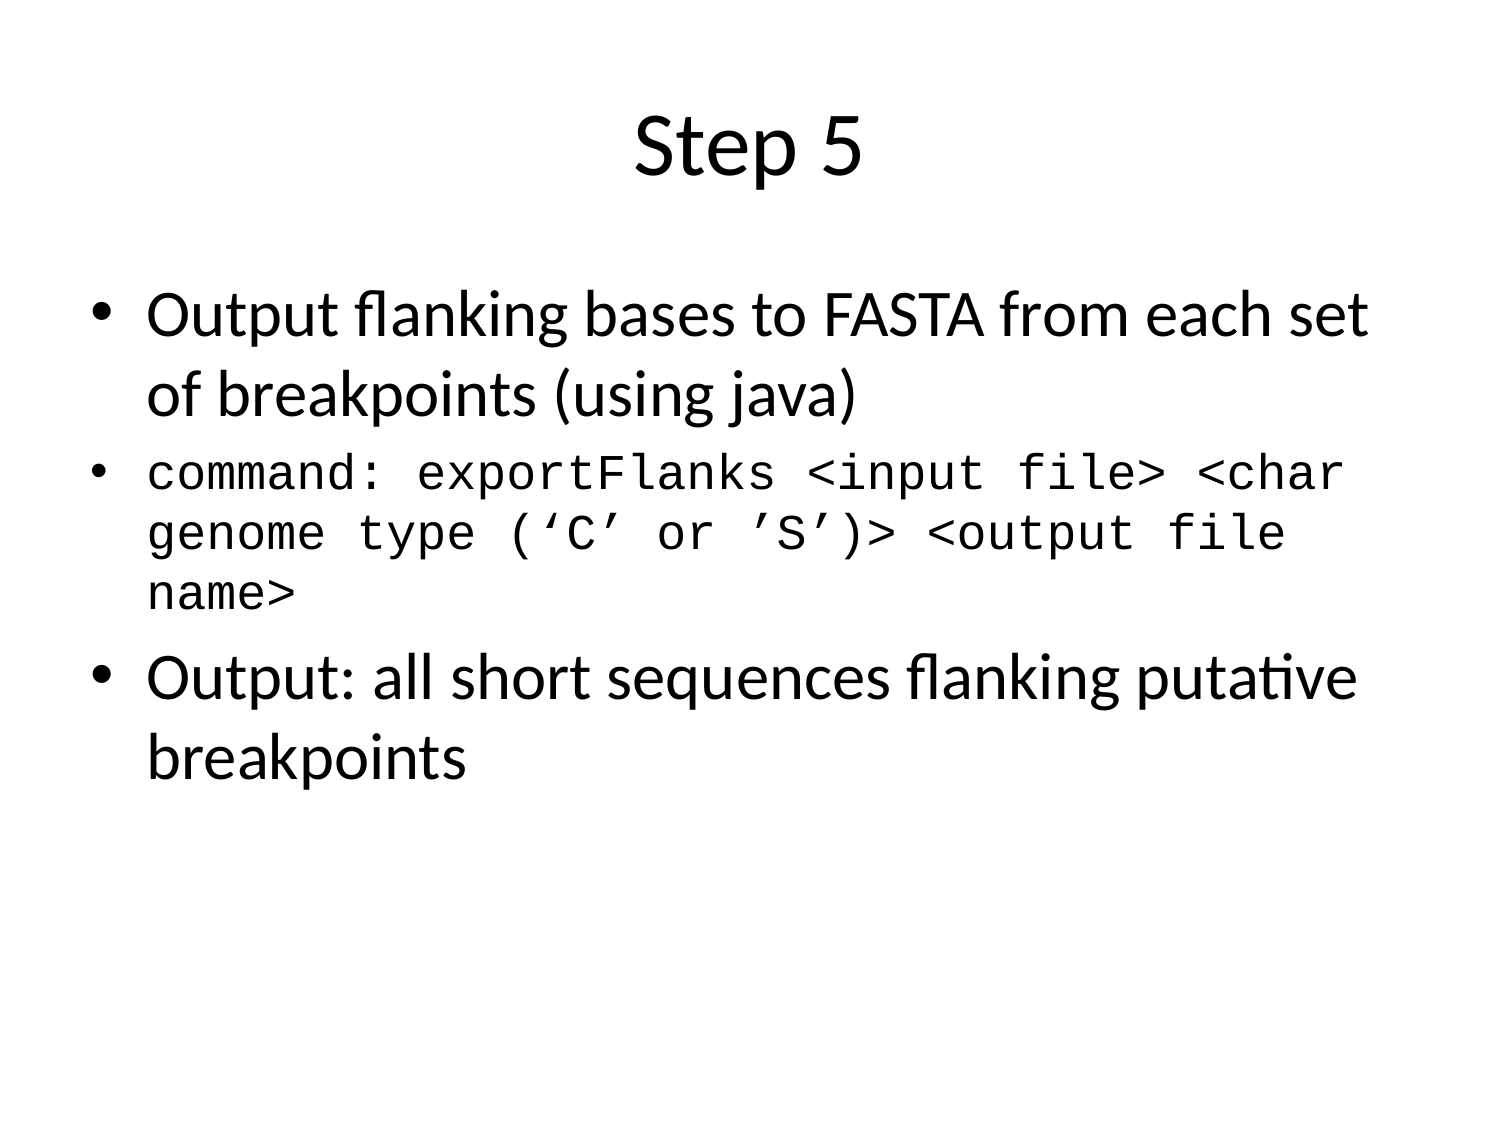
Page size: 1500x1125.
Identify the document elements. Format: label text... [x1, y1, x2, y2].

title Step 5 [75, 45, 1425, 233]
list Output flanking bases to FASTA from each set of breakpoints (using java) command: exportFlanks <input file> <char genome type (‘C’ or ’S’)> <output file name> Output: all short sequences flanking putative breakpoints [75, 262, 1425, 1005]
